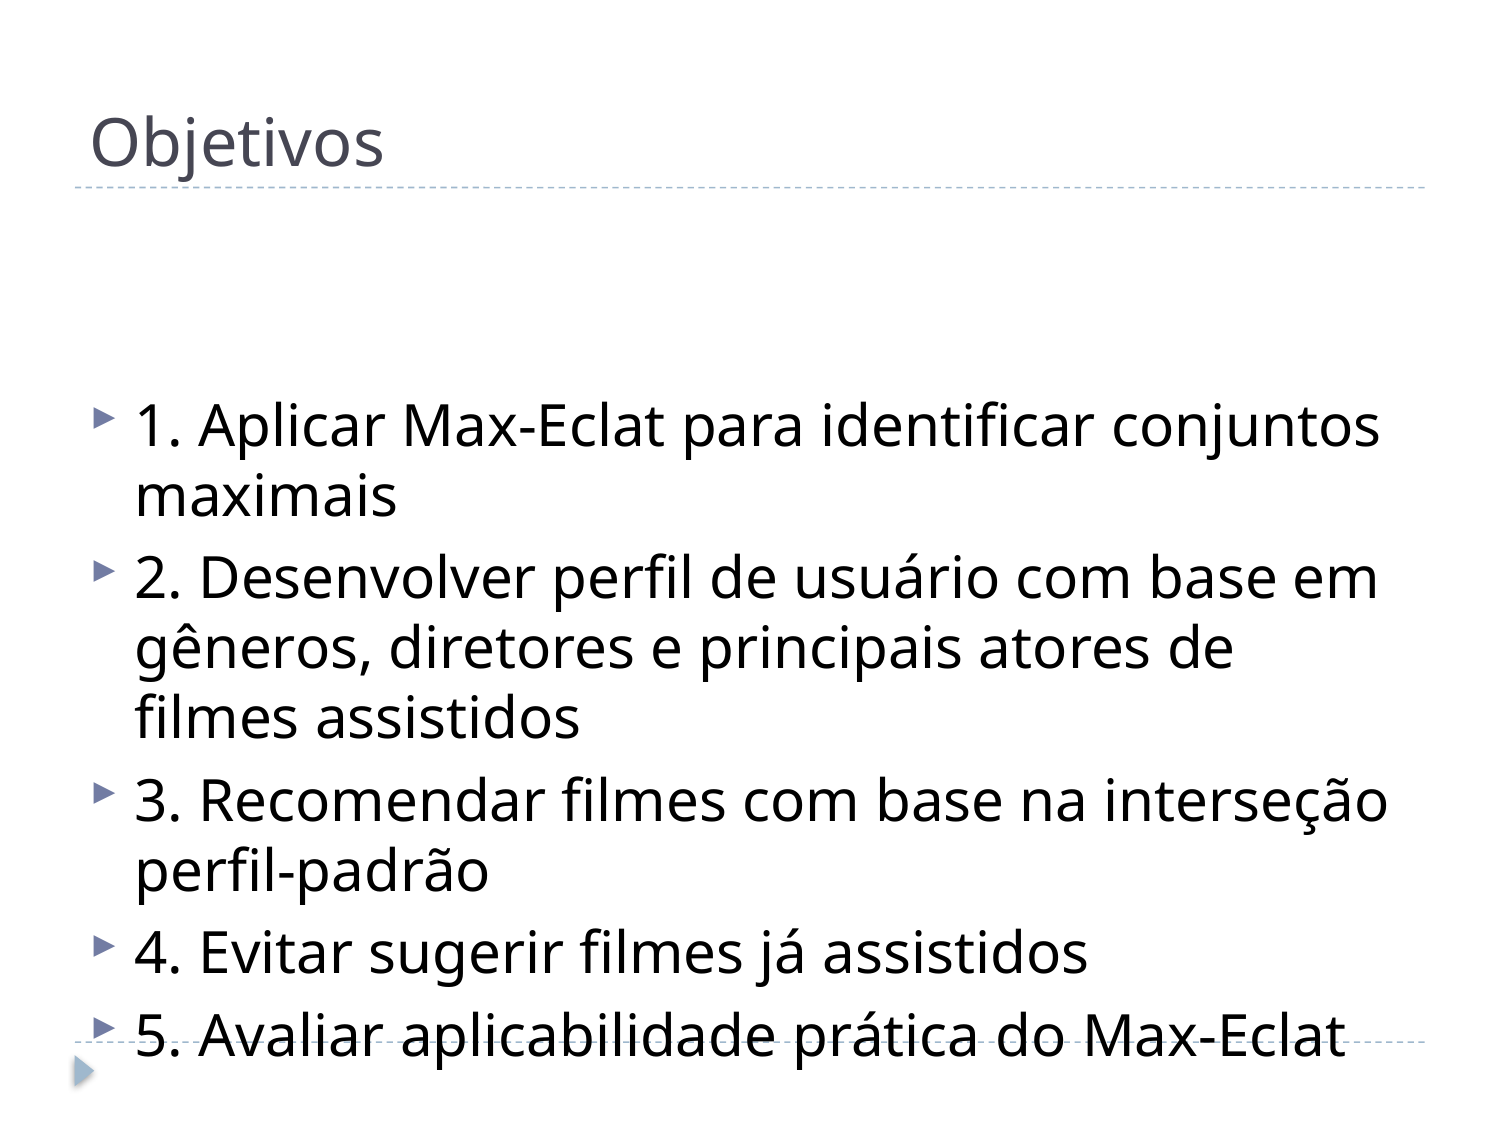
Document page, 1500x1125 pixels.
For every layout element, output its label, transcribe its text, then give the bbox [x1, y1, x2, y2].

title Objetivos [75, 24, 1425, 188]
list 1. Aplicar Max-Eclat para identificar conjuntos maximais 2. Desenvolver perfil de usuário com base em gêneros, diretores e principais atores de filmes assistidos 3. Recomendar filmes com base na interseção perfil-padrão 4. Evitar sugerir filmes já assistidos 5. Avaliar aplicabilidade prática do Max-Eclat [75, 380, 1425, 883]
